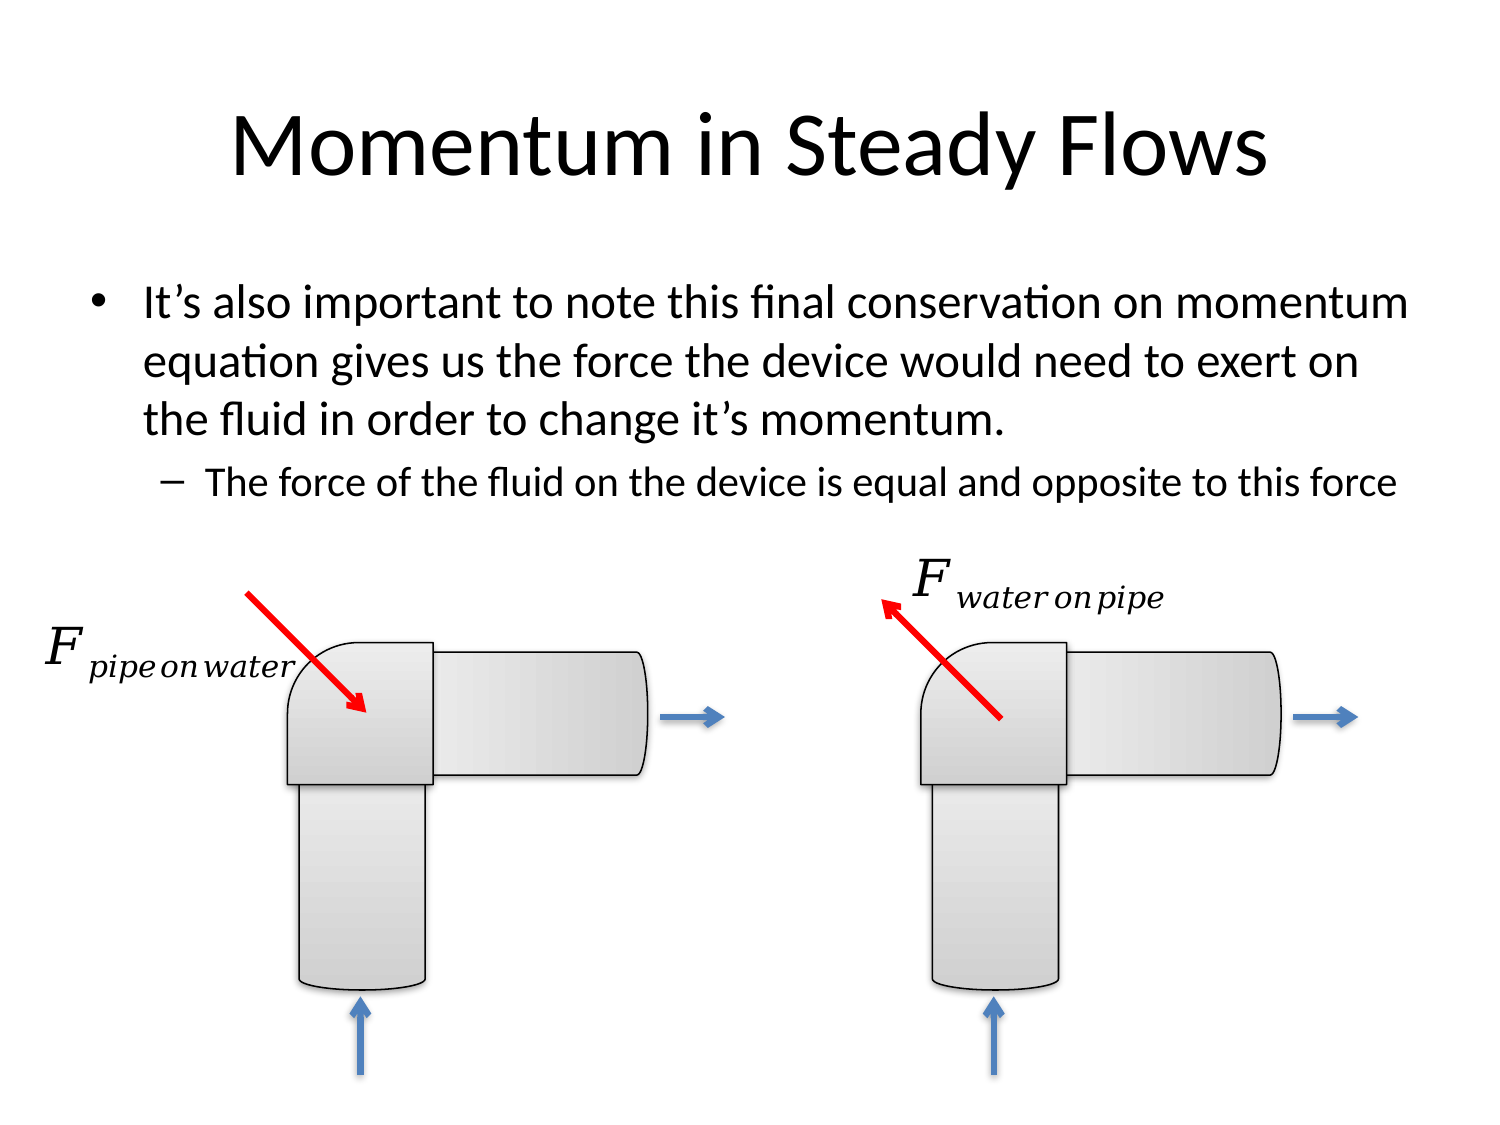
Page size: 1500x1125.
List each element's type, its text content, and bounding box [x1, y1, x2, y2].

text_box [881, 598, 1002, 720]
title Momentum in Steady Flows [75, 45, 1425, 233]
list It’s also important to note this final conservation on momentum equation gives us the force the device would need to exert on the fluid in order to change it’s momentum. The force of the fluid on the device is equal and opposite to this force [75, 262, 1450, 550]
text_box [287, 642, 726, 1076]
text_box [920, 642, 1359, 1076]
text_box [246, 592, 367, 713]
